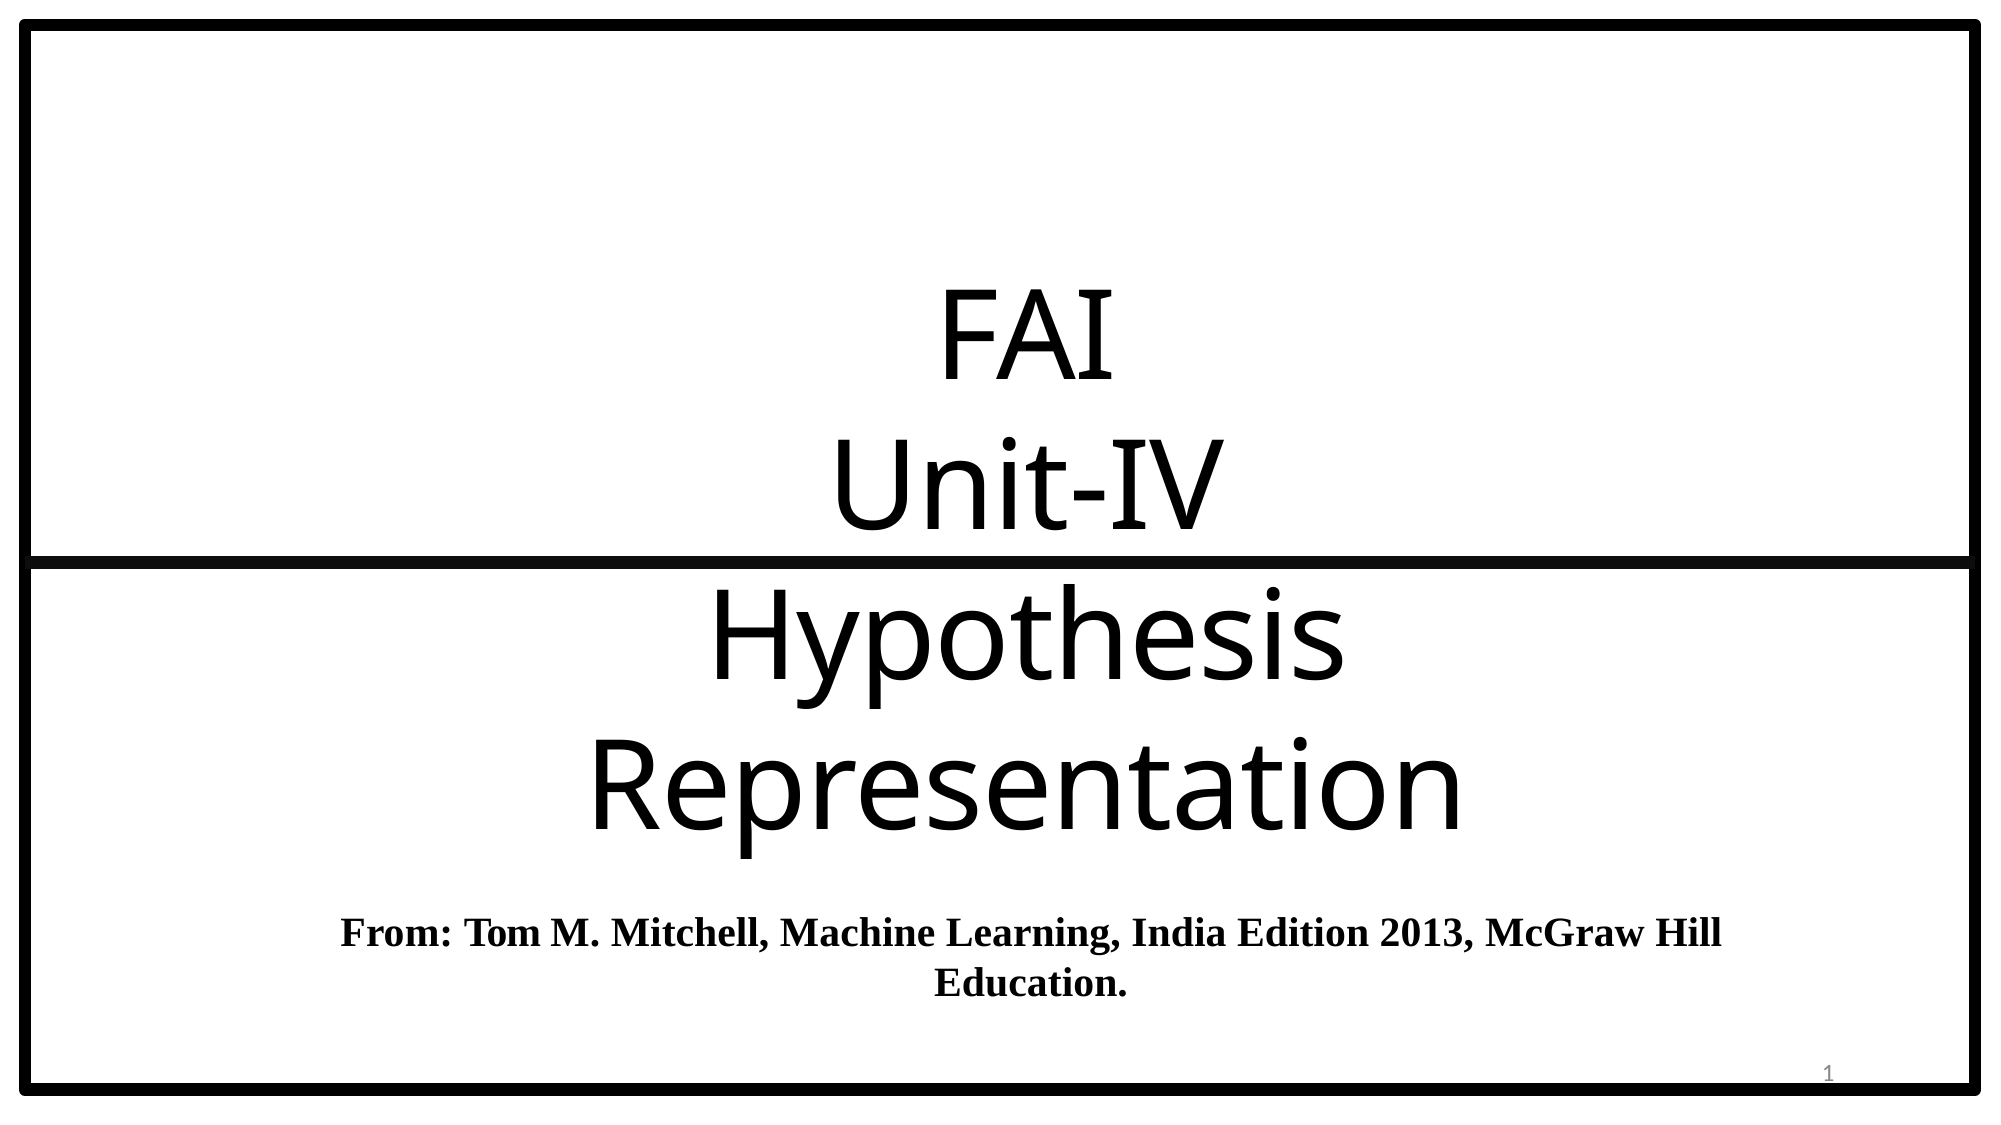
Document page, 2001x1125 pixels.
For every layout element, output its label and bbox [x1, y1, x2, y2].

text_box [23, 23, 1977, 1092]
